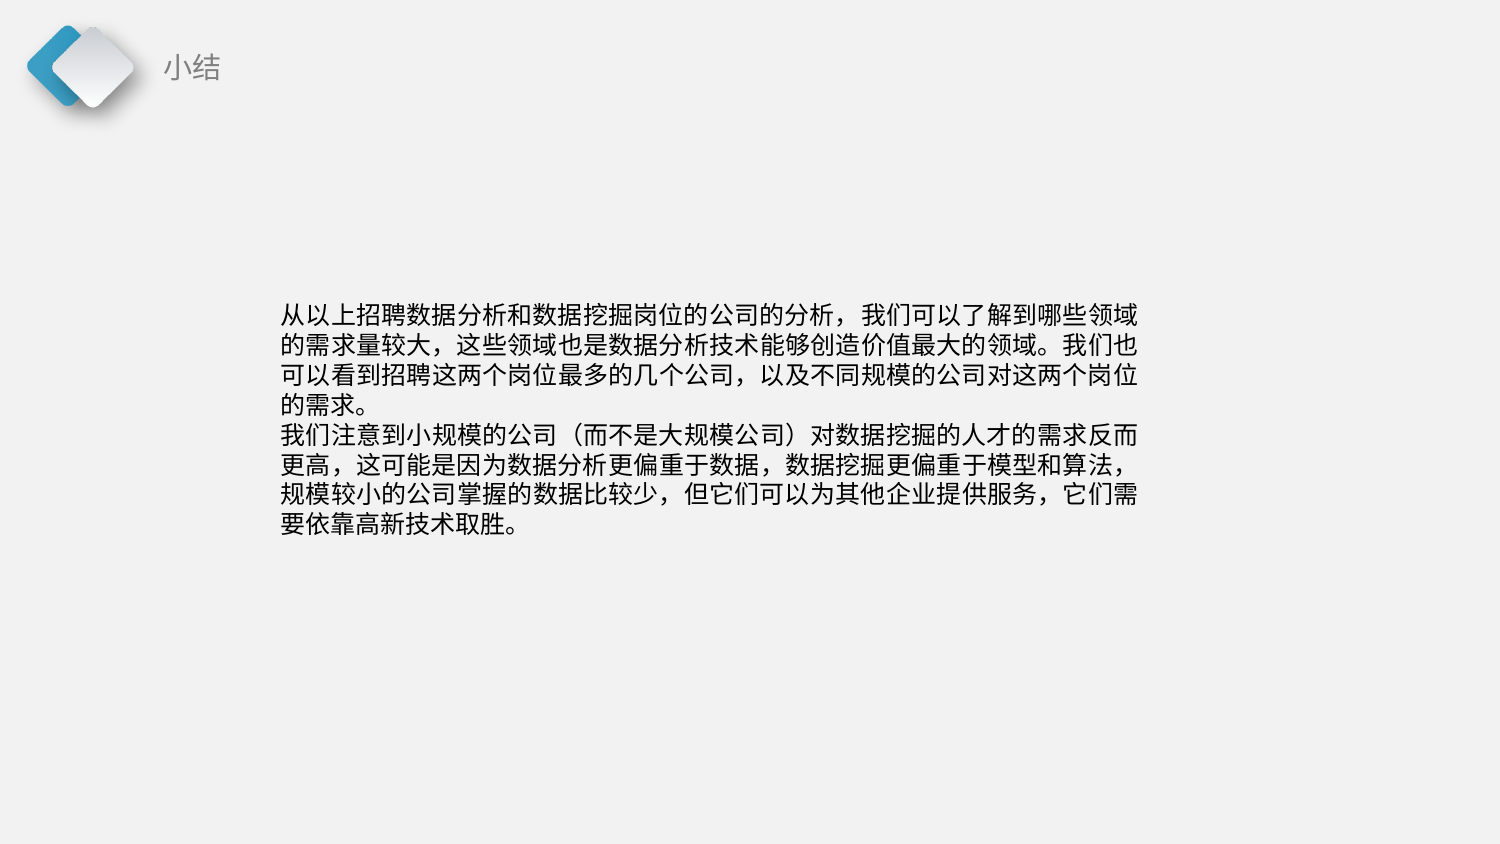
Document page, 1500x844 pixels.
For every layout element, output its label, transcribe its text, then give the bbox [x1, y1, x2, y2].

text_box 小结 [152, 43, 242, 90]
text_box 从以上招聘数据分析和数据挖掘岗位的公司的分析，我们可以了解到哪些领域的需求量较大，这些领域也是数据分析技术能够创造价值最大的领域。我们也可以看到招聘这两个岗位最多的几个公司，以及不同规模的公司对这两个岗位的需求。 我们注意到小规模的公司（而不是大规模公司）对数据挖掘的人才的需求反而更高，这可能是因为数据分析更偏重于数据，数据挖掘更偏重于模型和算法，规模较小的公司掌握的数据比较少，但它们可以为其他企业提供服务，它们需要依靠高新技术取胜。 [265, 291, 1154, 547]
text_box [17, 15, 143, 118]
